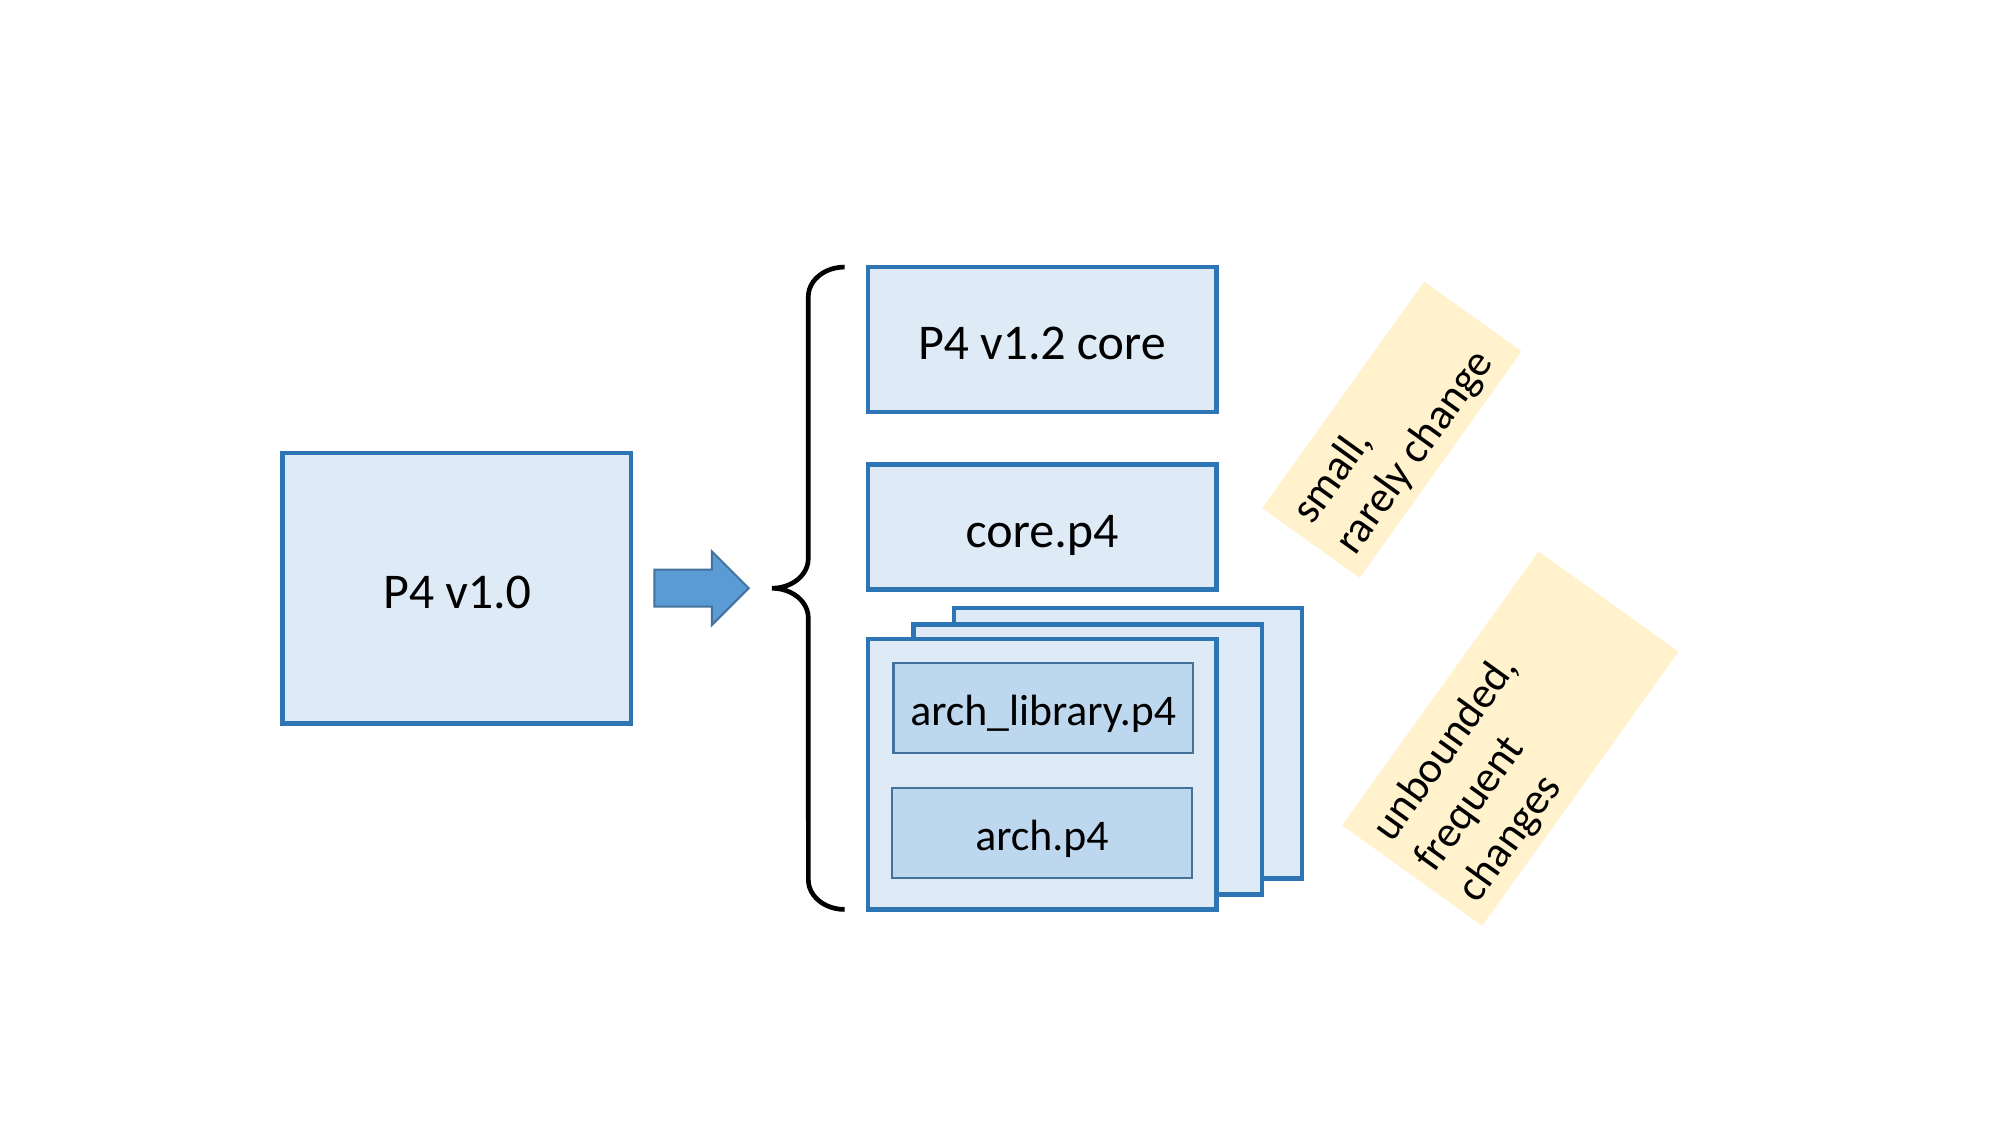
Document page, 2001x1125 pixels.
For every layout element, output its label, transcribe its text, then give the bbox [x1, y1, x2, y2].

text_box [771, 266, 845, 910]
text_box unbounded, frequent changes [1342, 551, 1679, 926]
text_box P4 v1.0 [282, 452, 632, 724]
text_box core.p4 [867, 463, 1217, 591]
text_box [953, 607, 1303, 879]
text_box P4 v1.2 core [867, 266, 1217, 413]
text_box [867, 638, 1217, 910]
text_box [653, 548, 751, 628]
text_box arch_library.p4 [892, 662, 1194, 754]
text_box arch.p4 [891, 787, 1193, 879]
text_box [913, 623, 1263, 896]
text_box small, rarely change [1262, 281, 1522, 578]
